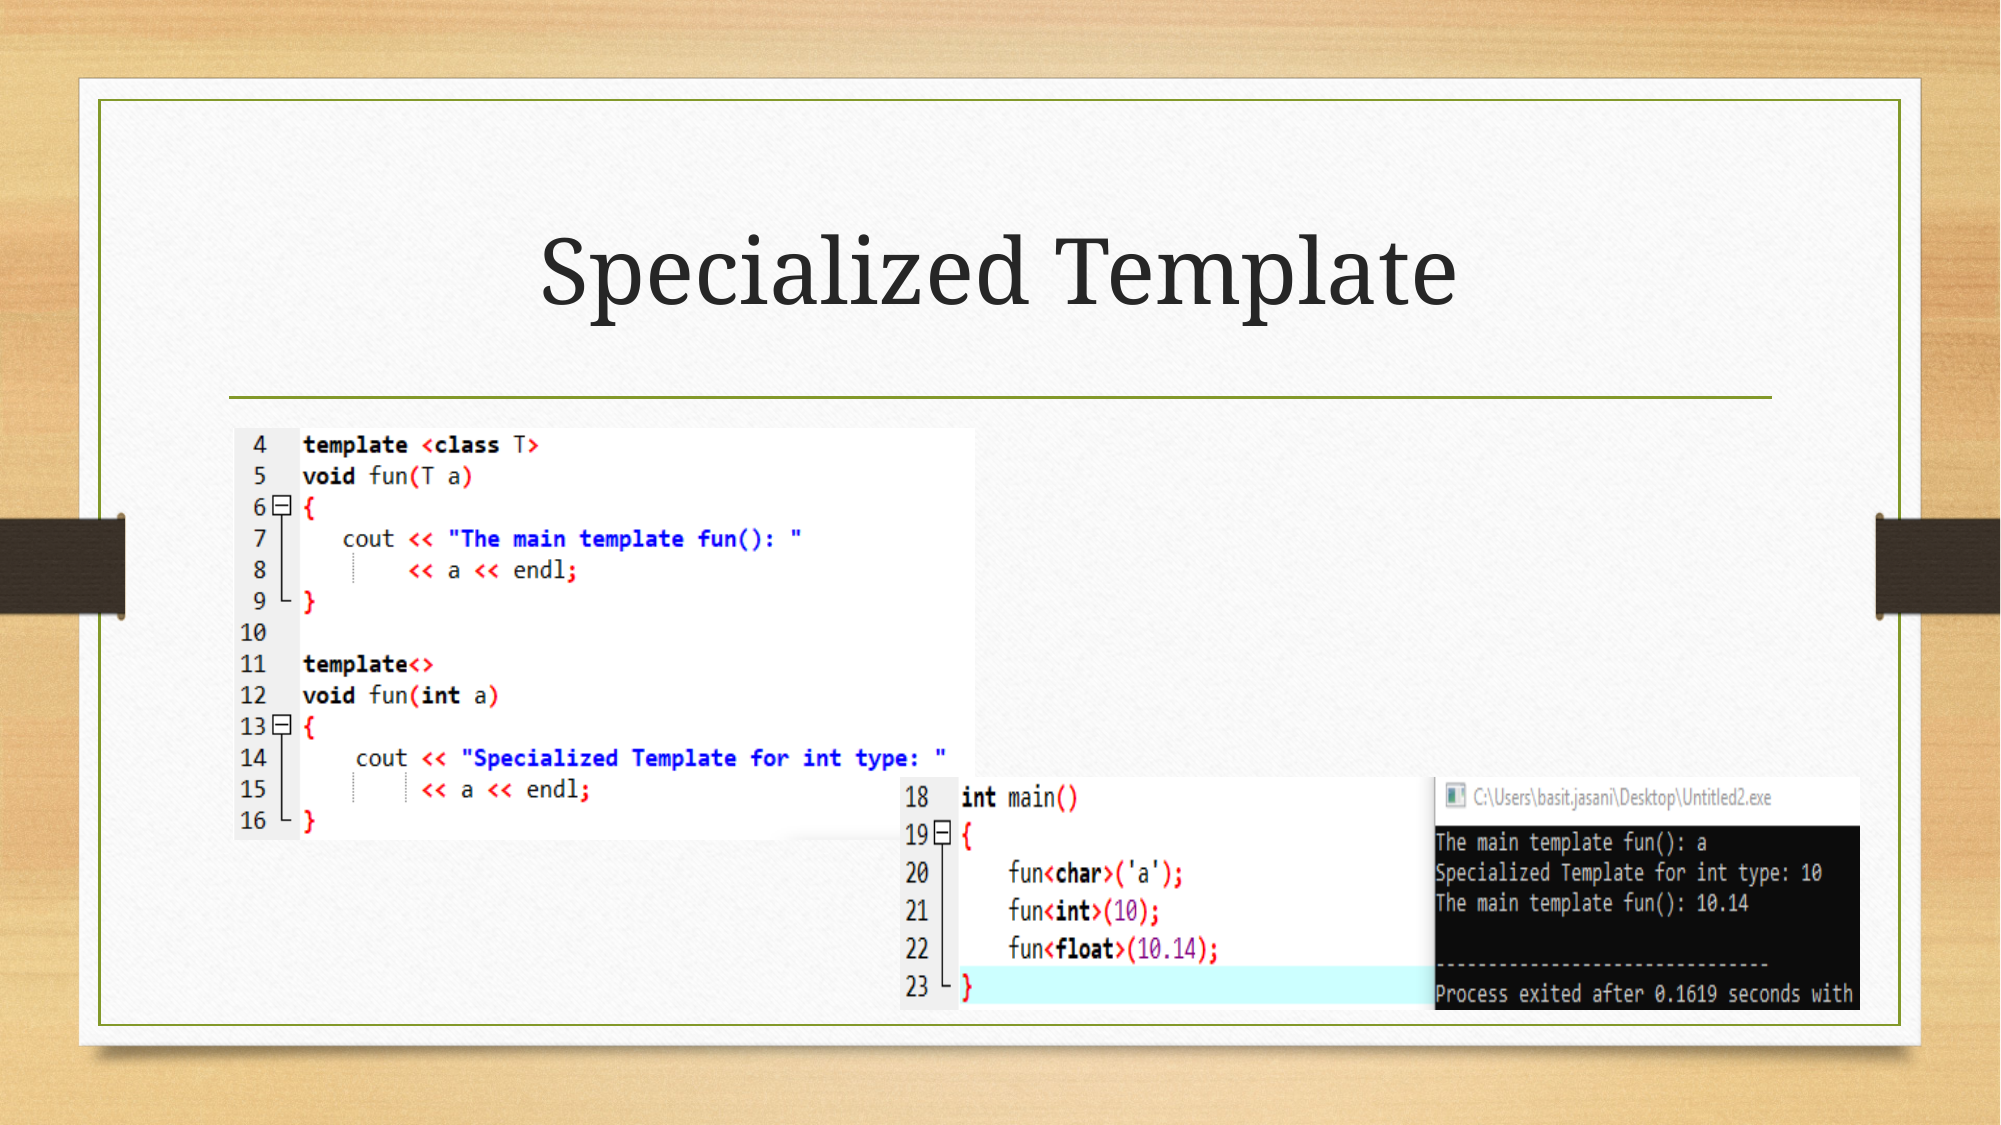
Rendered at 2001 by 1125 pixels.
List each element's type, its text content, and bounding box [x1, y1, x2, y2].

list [233, 428, 976, 841]
picture [0, 0, 2001, 1125]
title Specialized Template [212, 161, 1788, 375]
